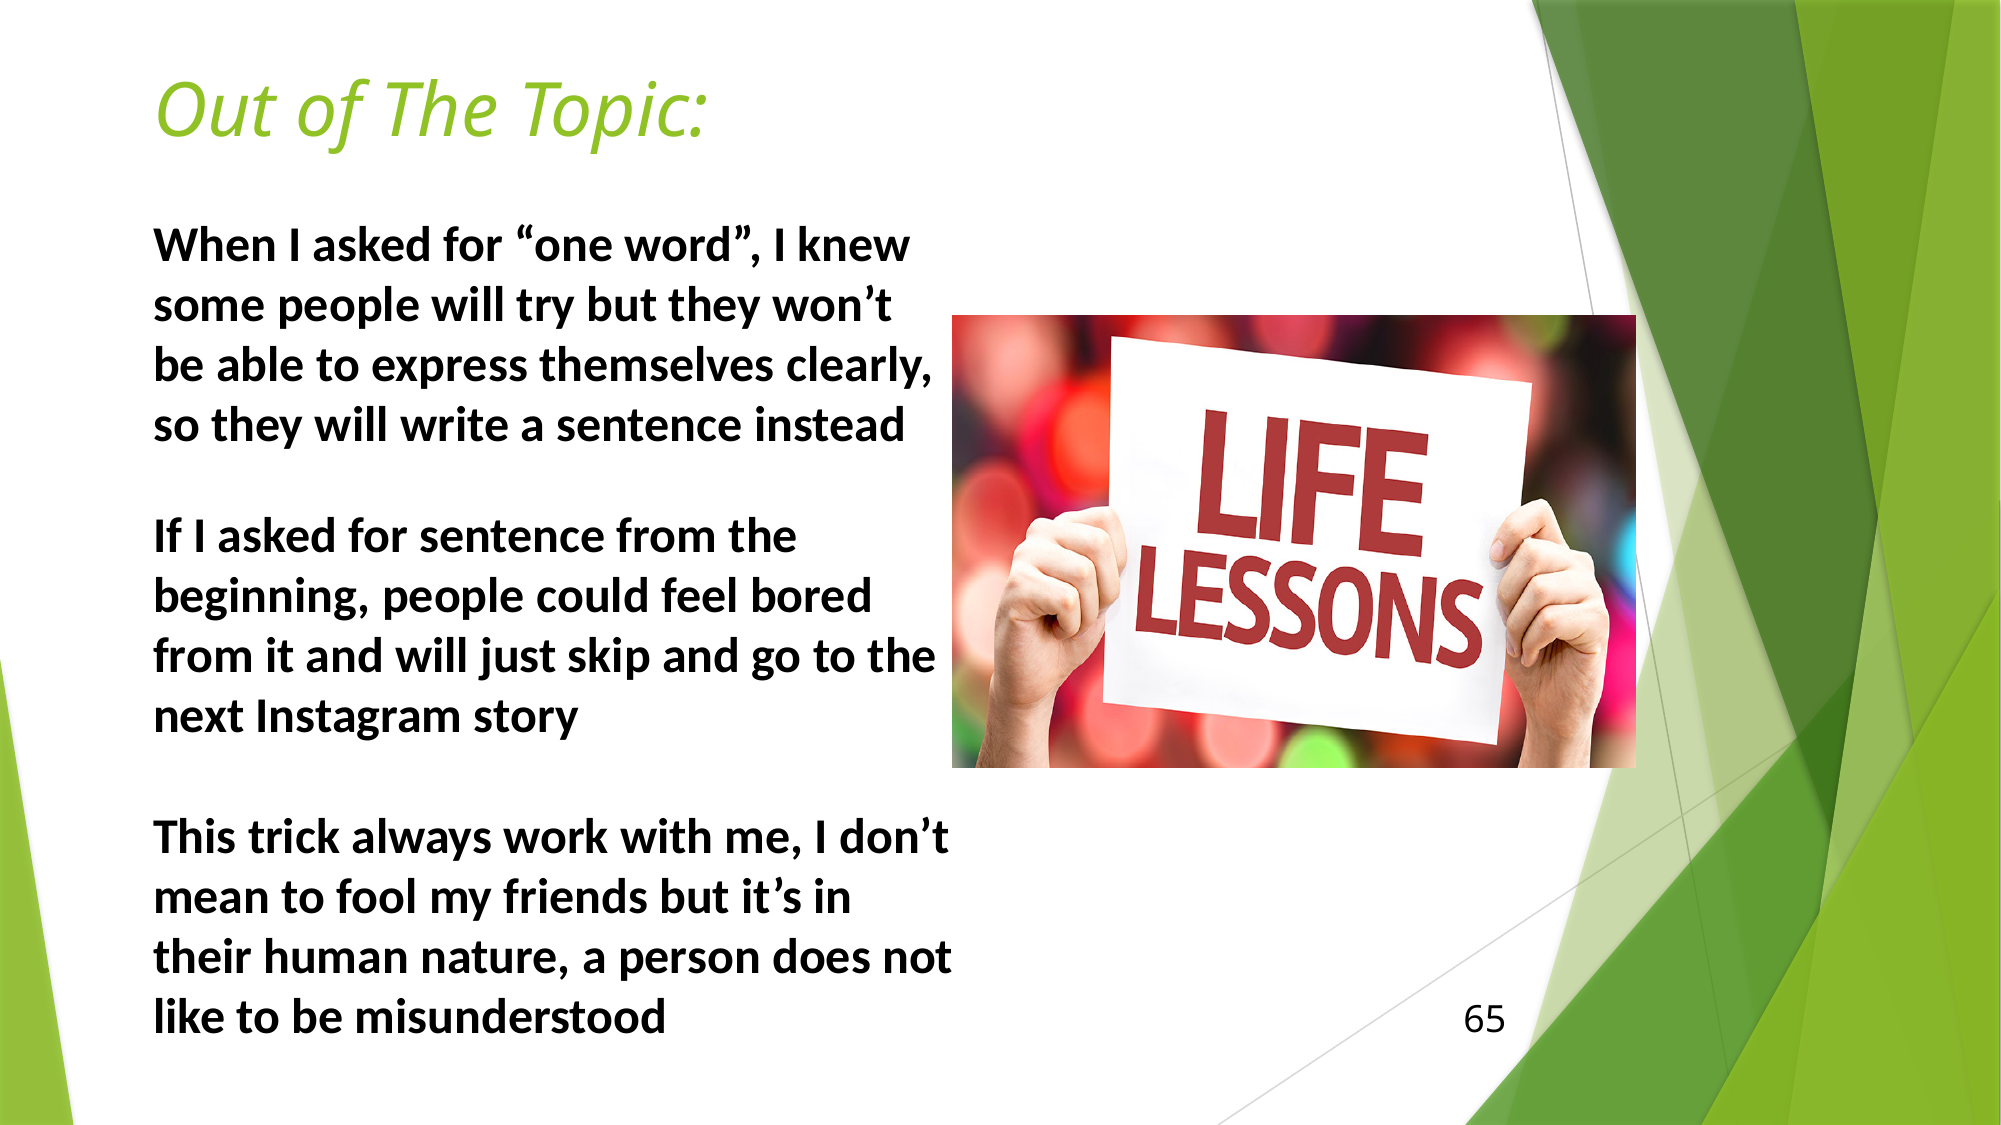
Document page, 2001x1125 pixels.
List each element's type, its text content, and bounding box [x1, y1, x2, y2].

slide_number 65 [1409, 991, 1522, 1051]
text_box If I asked for sentence from the beginning, people could feel bored from it and will just skip and go to the next Instagram story [138, 500, 947, 751]
text_box This trick always work with me, I don’t mean to fool my friends but it’s in their human nature, a person does not like to be misunderstood [138, 801, 970, 1051]
text_box When I asked for “one word”, I knew some people will try but they won’t be able to express themselves clearly, so they will write a sentence instead [138, 209, 970, 460]
title Out of The Topic: [138, 54, 1274, 169]
picture [952, 314, 1636, 769]
